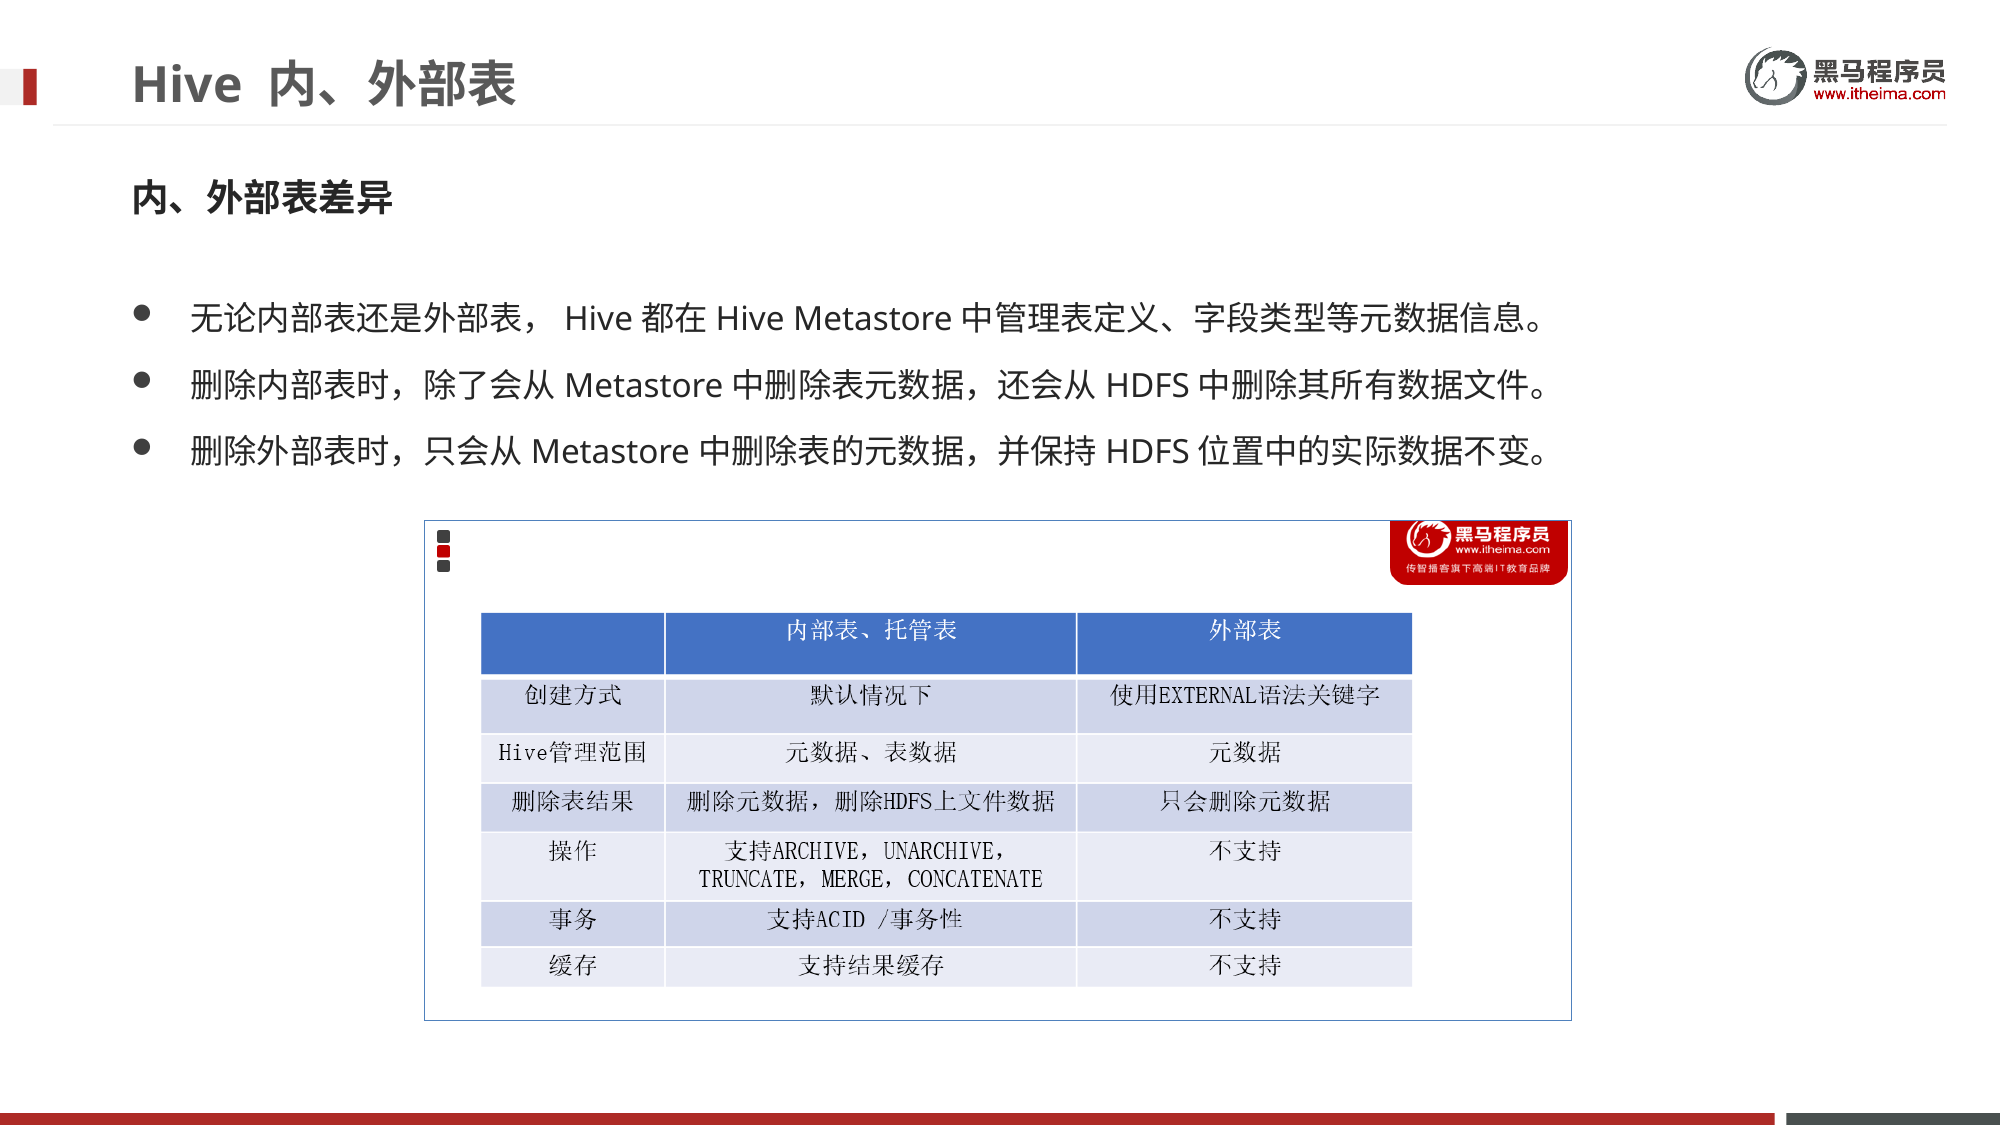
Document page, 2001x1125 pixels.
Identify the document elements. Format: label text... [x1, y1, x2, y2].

picture [424, 519, 1573, 1021]
title Hive 内、外部表 [116, 40, 1556, 125]
list 无论内部表还是外部表，Hive都在Hive Metastore中管理表定义、字段类型等元数据信息。 删除内部表时，除了会从Metastore中删除表元数据，还会从HDFS中删除其所有数据文件。 删除外部表时，只会从Metastore中删除表的元数据，并保持HDFS位置中的实际数据不变。 [116, 270, 1880, 963]
picture [1744, 46, 1946, 106]
list 内、外部表差异 [116, 154, 1880, 239]
